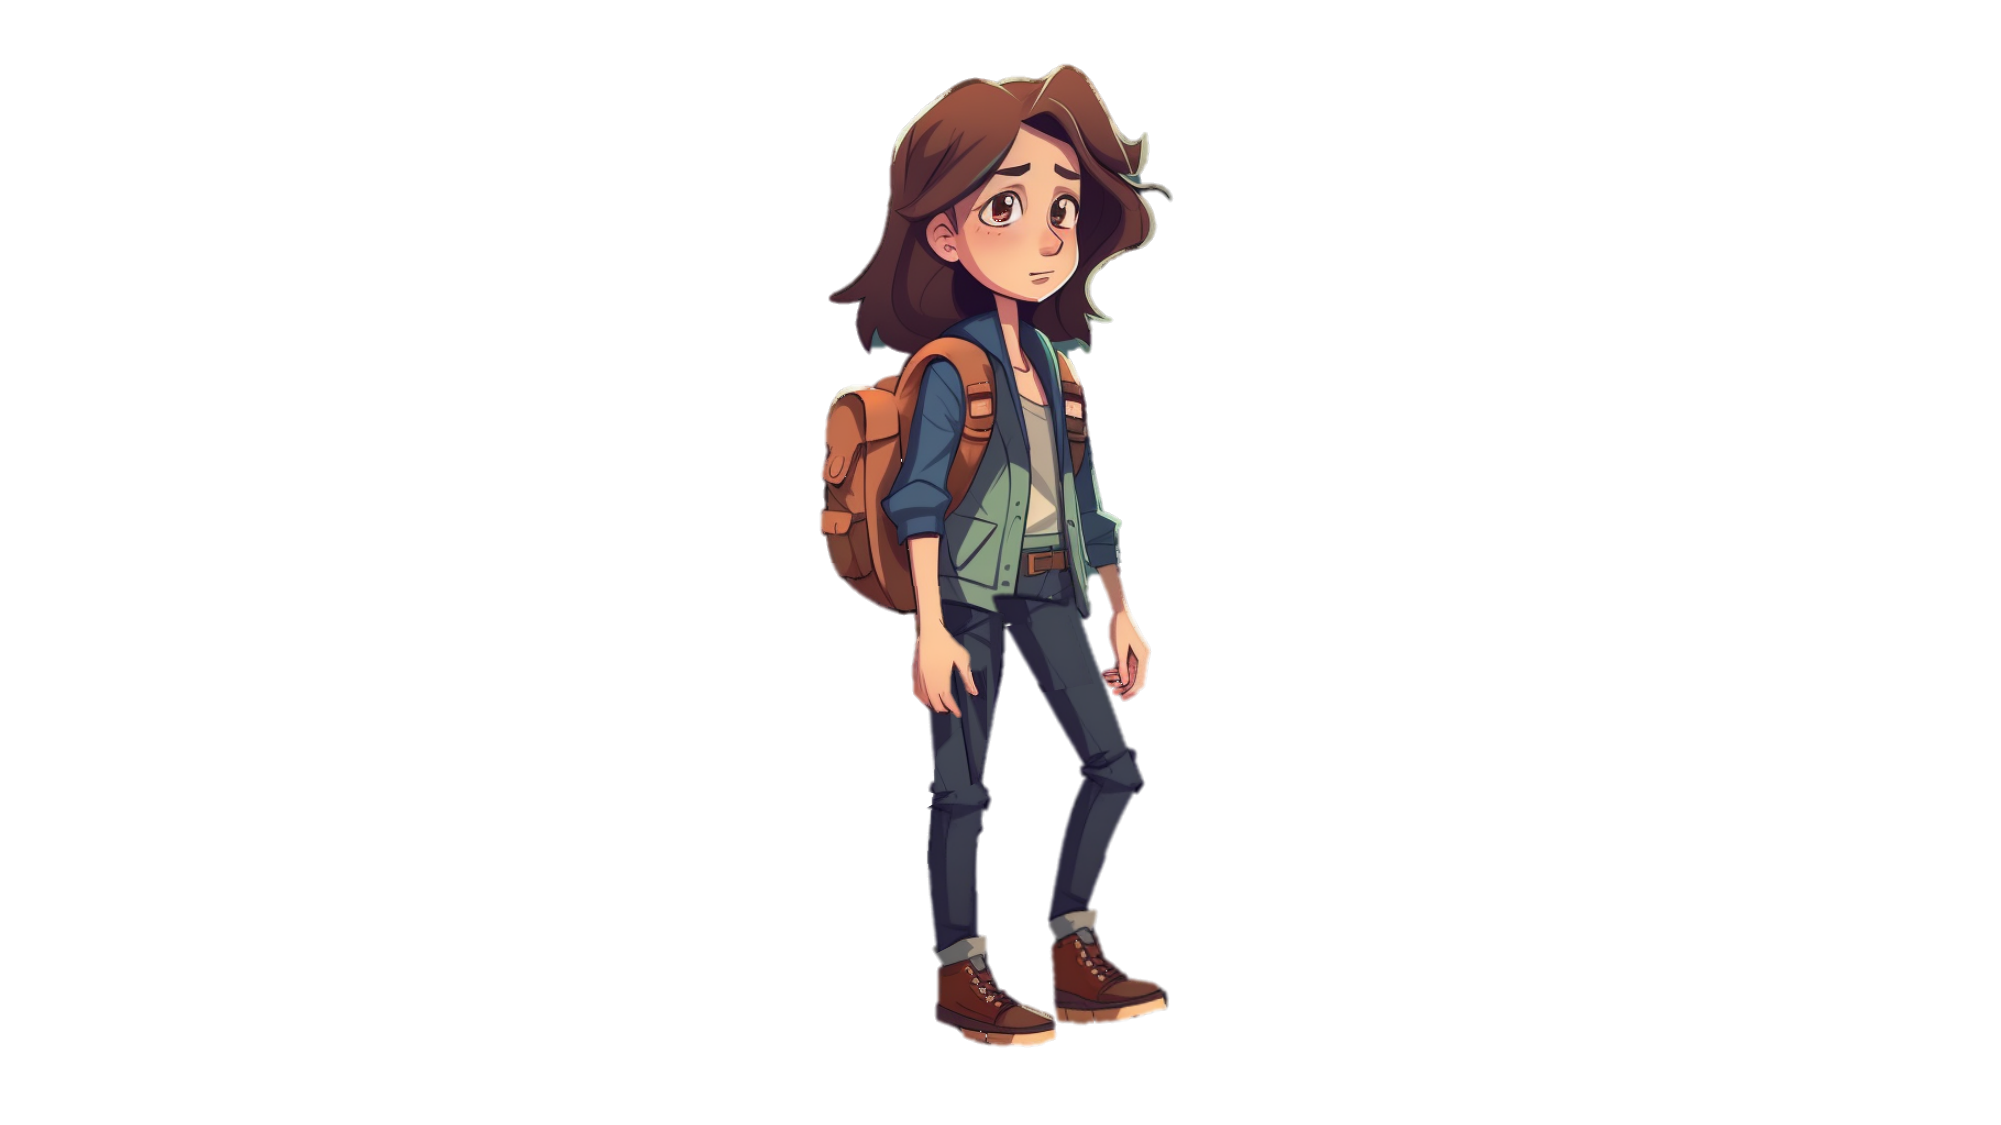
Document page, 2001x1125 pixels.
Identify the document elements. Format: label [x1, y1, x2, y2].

picture [437, 0, 1563, 1125]
